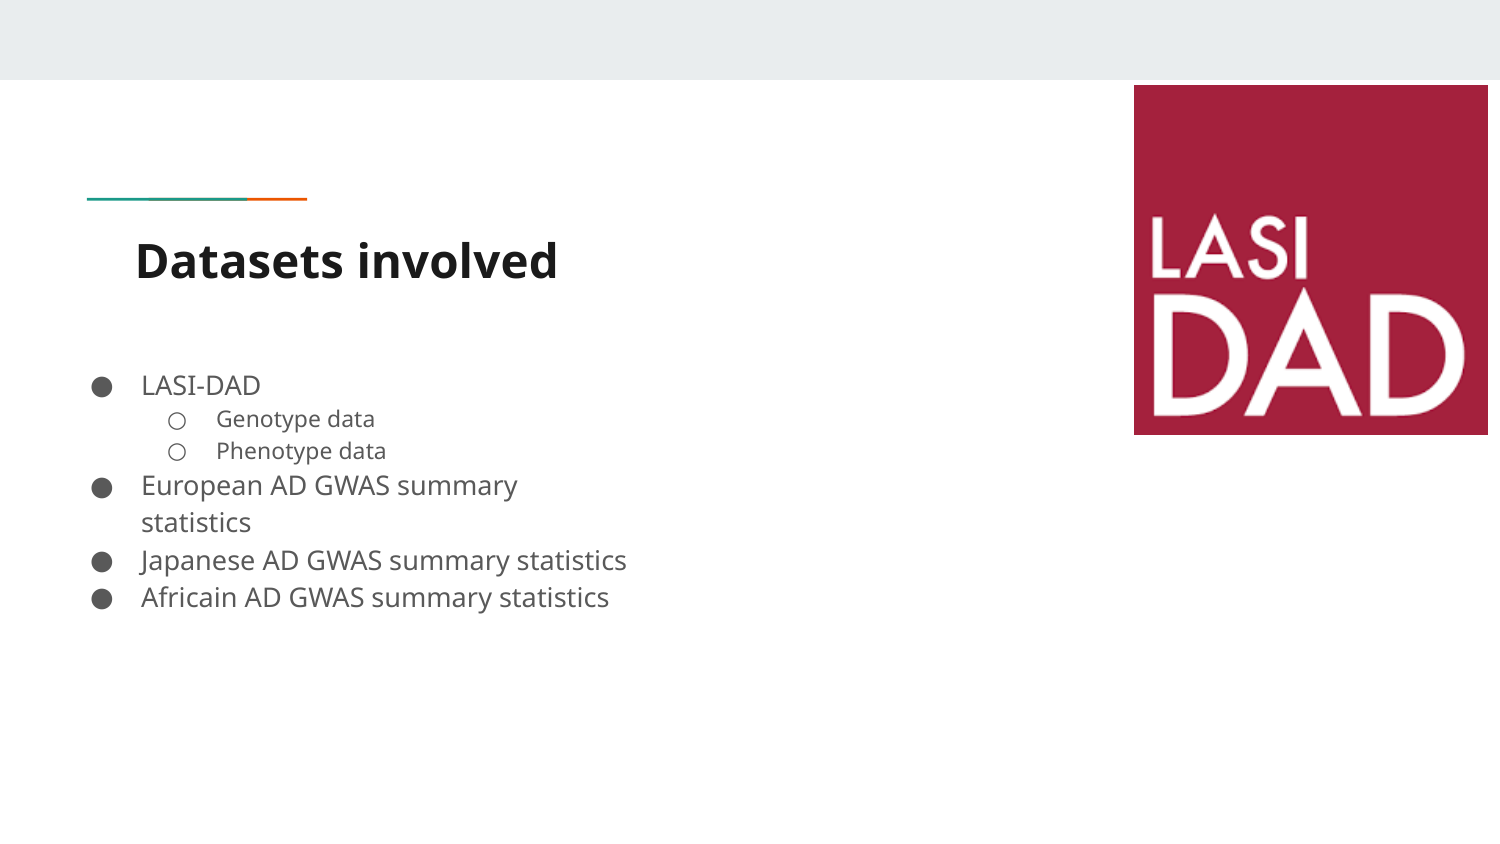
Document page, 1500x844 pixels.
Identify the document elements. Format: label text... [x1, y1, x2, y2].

picture [1134, 85, 1488, 435]
title Datasets involved [119, 216, 1129, 305]
list LASI-DAD Genotype data Phenotype data European AD GWAS summary statistics Japanese AD GWAS summary statistics Africain AD GWAS summary statistics [51, 348, 647, 750]
